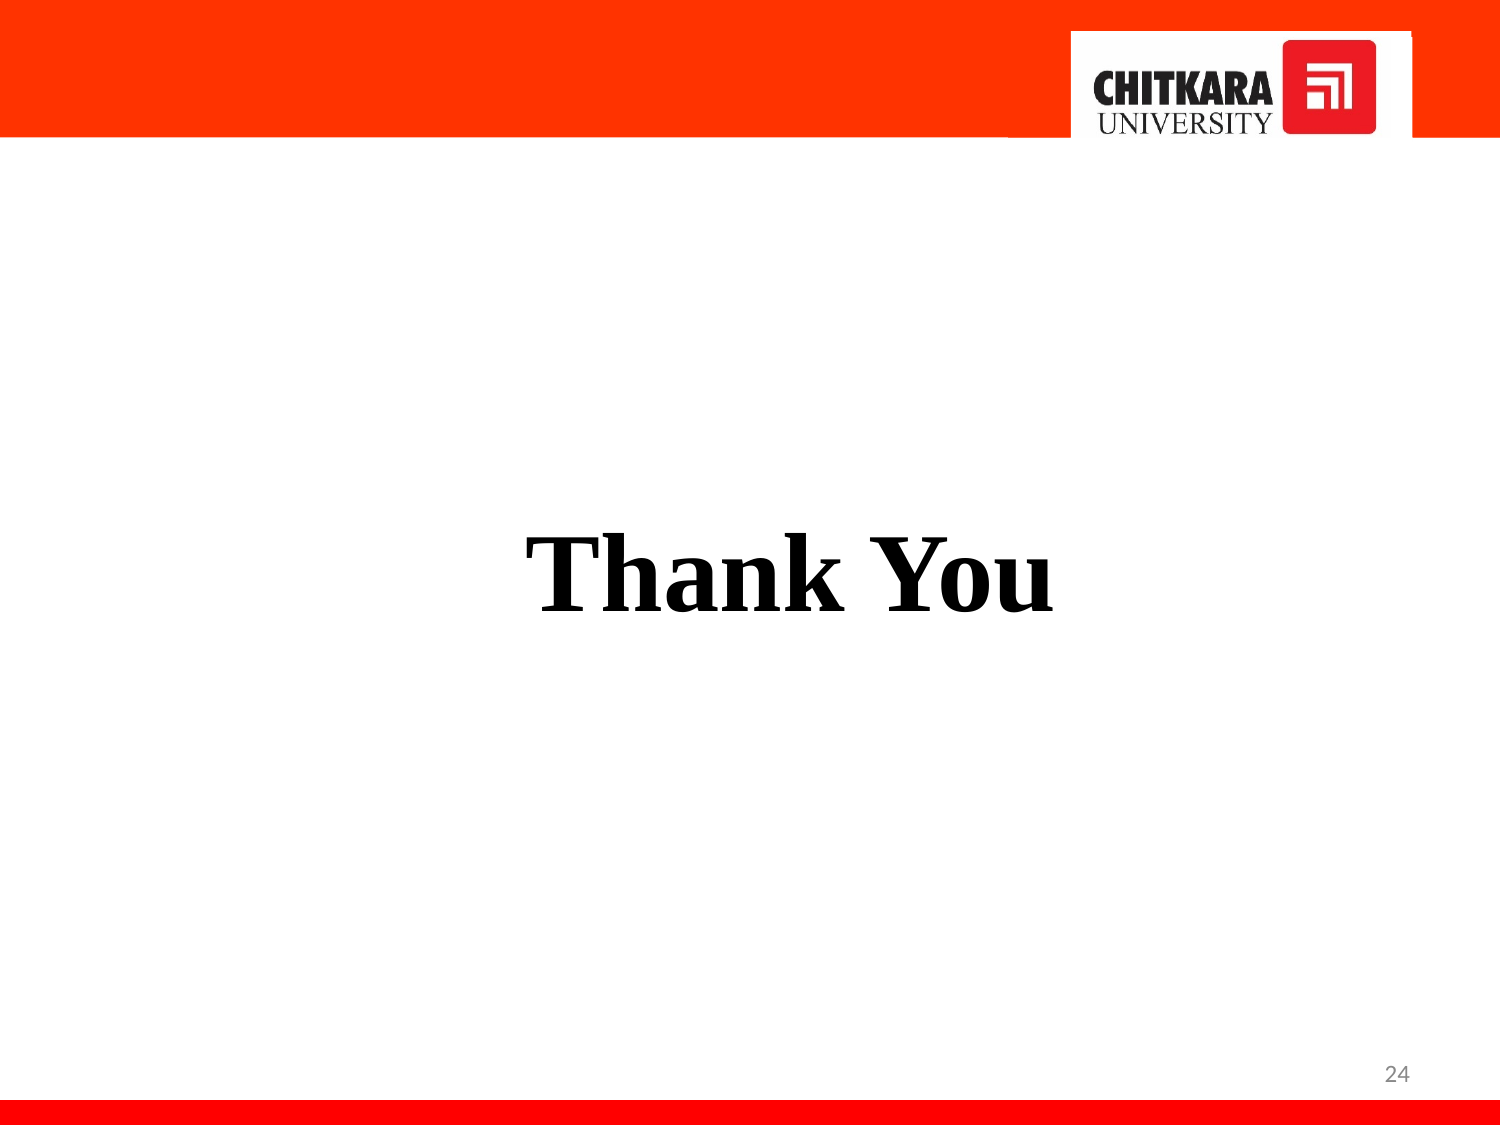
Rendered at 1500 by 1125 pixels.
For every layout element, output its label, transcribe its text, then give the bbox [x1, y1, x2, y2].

slide_number 24 [1074, 1042, 1425, 1103]
picture [1074, 37, 1391, 138]
text_box Thank You [78, 491, 1406, 642]
